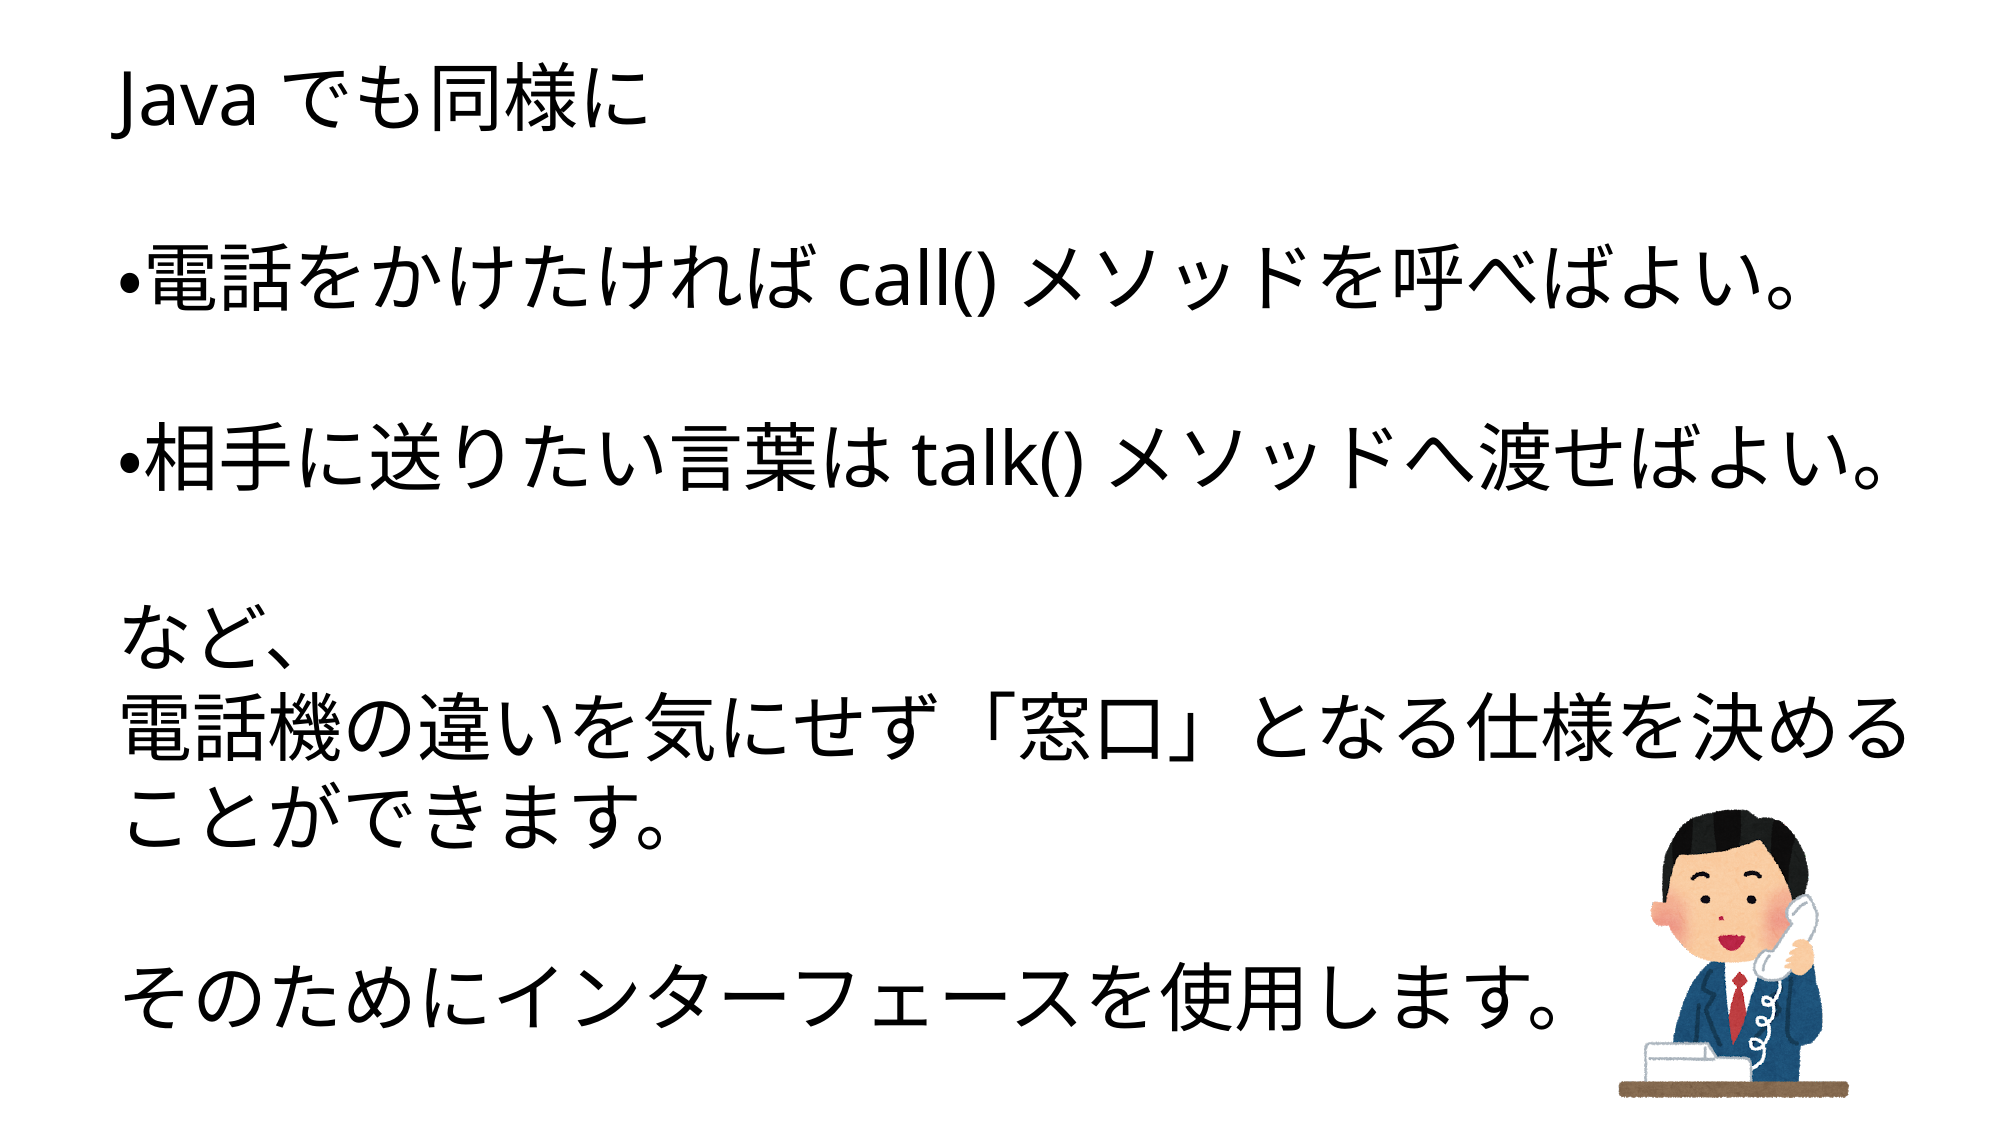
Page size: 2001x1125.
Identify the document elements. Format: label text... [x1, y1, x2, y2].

text_box Javaでも同様に ・電話をかけたければcall()メソッドを呼べばよい。 ・相手に送りたい言葉はtalk()メソッドへ渡せばよい。 など、 電話機の違いを気にせず「窓口」となる仕様を決めることができます。 そのためにインターフェースを使用します。 [103, 42, 1966, 1048]
picture [1600, 796, 1870, 1106]
